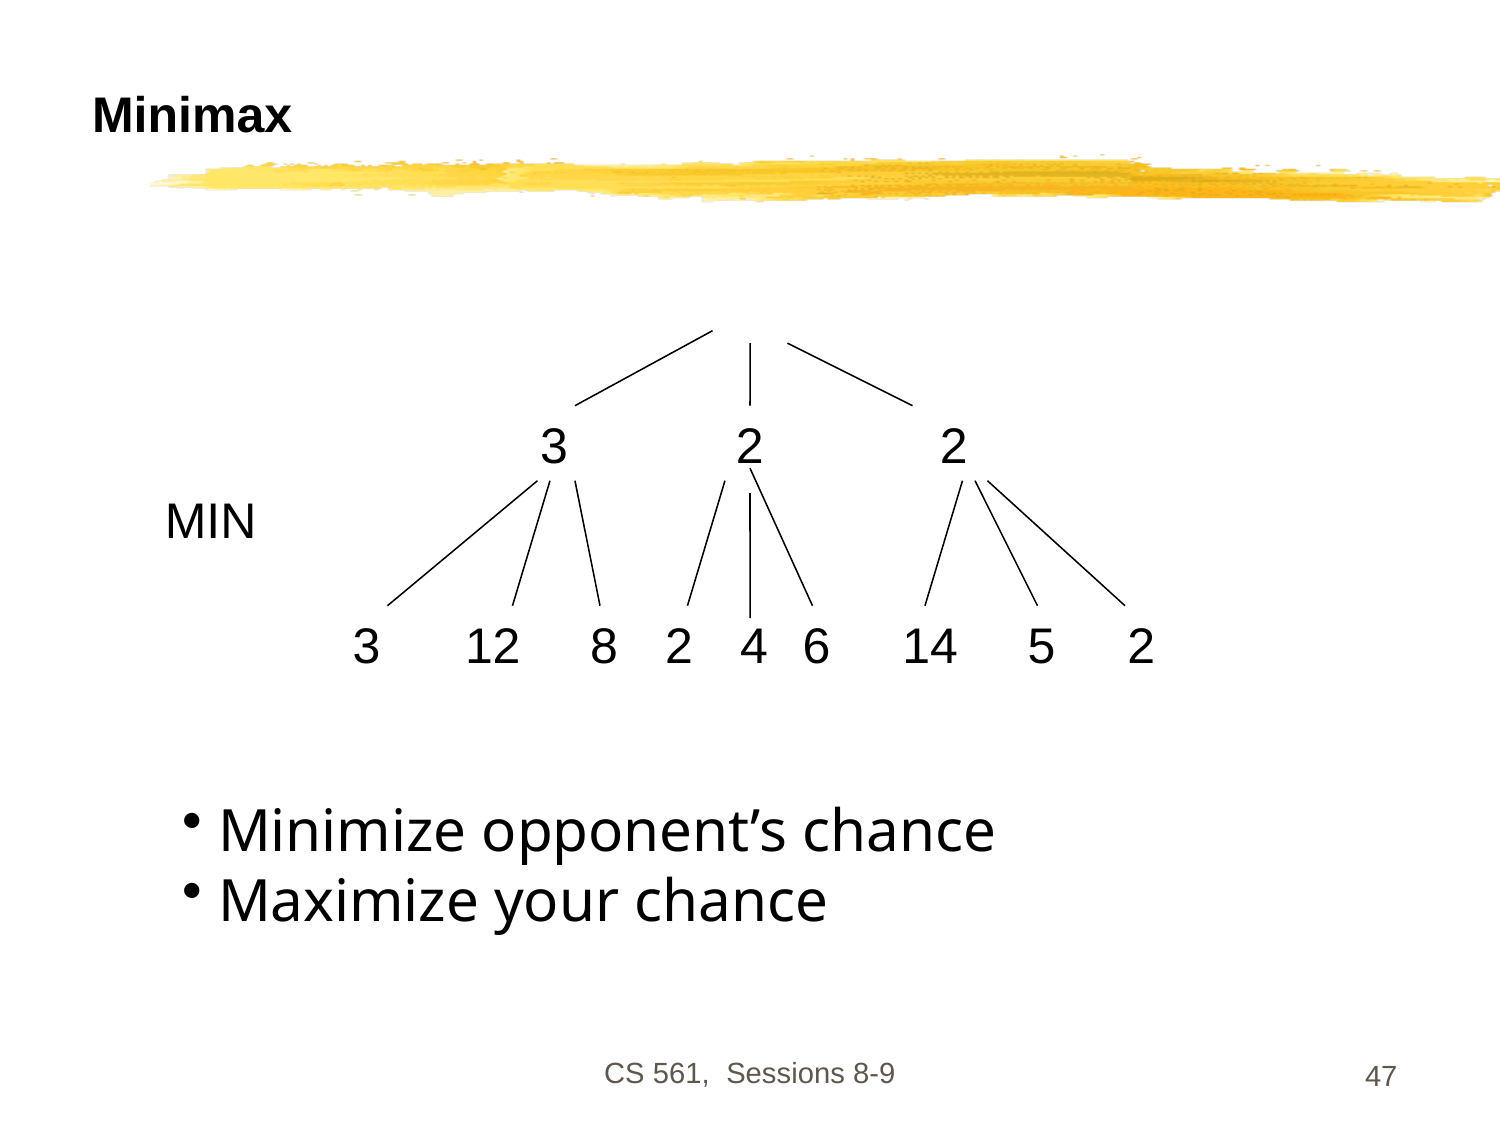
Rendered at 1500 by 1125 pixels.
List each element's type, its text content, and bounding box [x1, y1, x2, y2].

text_box 5 [1012, 605, 1071, 681]
text_box 4 [725, 605, 783, 681]
text_box 8 [575, 605, 633, 681]
text_box 2 [650, 605, 708, 681]
slide_number 47 [1099, 1024, 1413, 1101]
text_box 2 [925, 405, 983, 481]
text_box 14 [887, 605, 973, 681]
text_box 2 [1112, 605, 1171, 681]
text_box 2 [721, 405, 779, 481]
footer CS 561, Sessions 8-9 [512, 1021, 988, 1098]
text_box 3 [525, 405, 583, 481]
text_box 12 [450, 605, 536, 681]
text_box MIN [150, 480, 272, 556]
title Minimax [76, 37, 1415, 151]
text_box 3 [337, 605, 396, 681]
picture [150, 149, 1500, 213]
text_box Minimize opponent’s chance Maximize your chance [167, 785, 1046, 941]
text_box 6 [787, 605, 846, 681]
